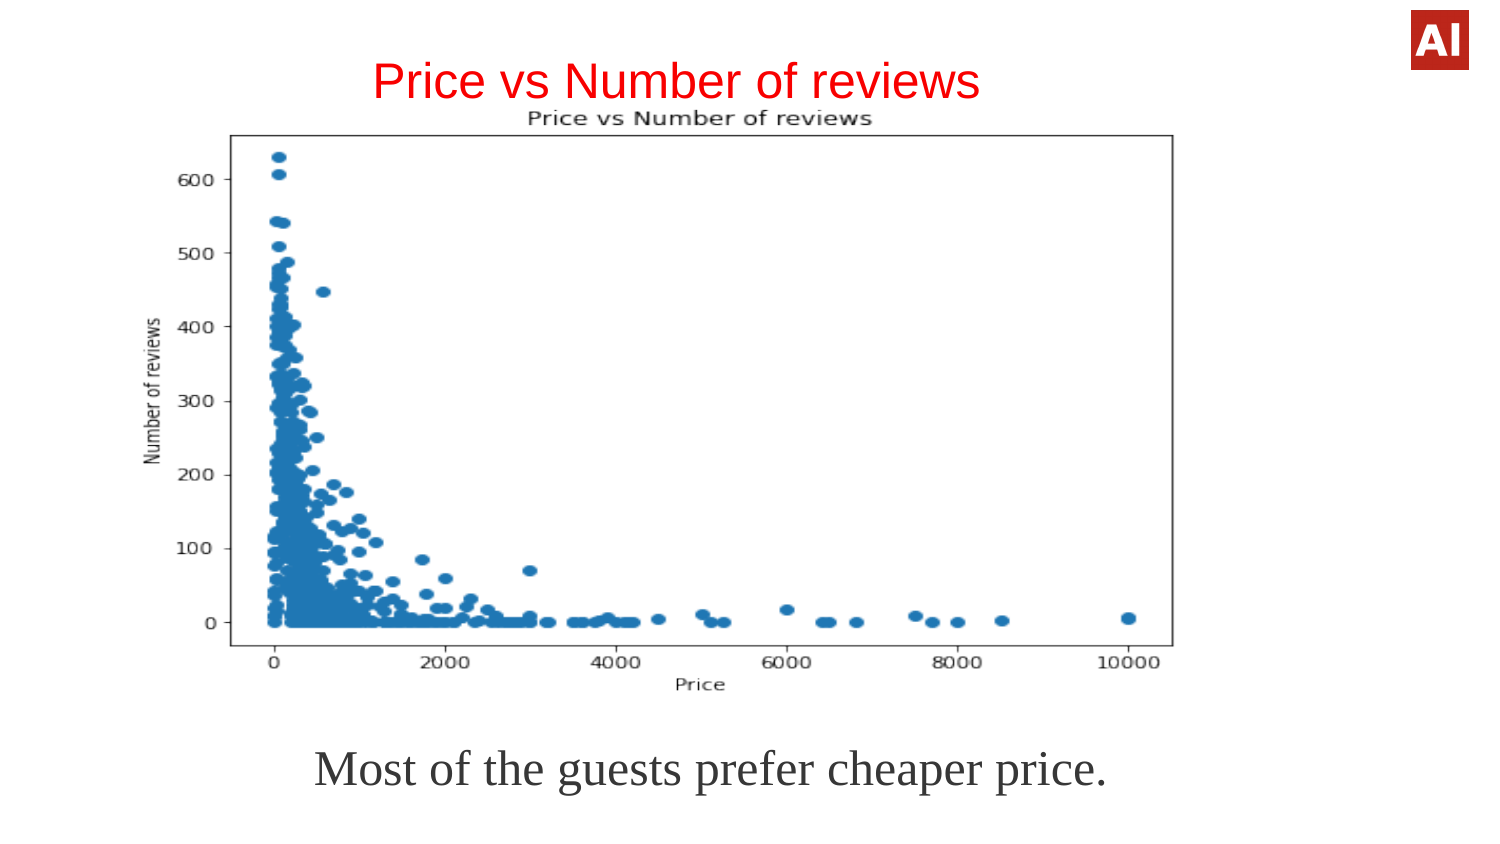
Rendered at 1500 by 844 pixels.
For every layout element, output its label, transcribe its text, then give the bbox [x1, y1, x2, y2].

list Price vs Number of reviews [165, 28, 1150, 98]
picture [131, 99, 1185, 705]
picture [1411, 10, 1469, 70]
text_box Most of the guests prefer cheaper price. [200, 715, 1185, 816]
